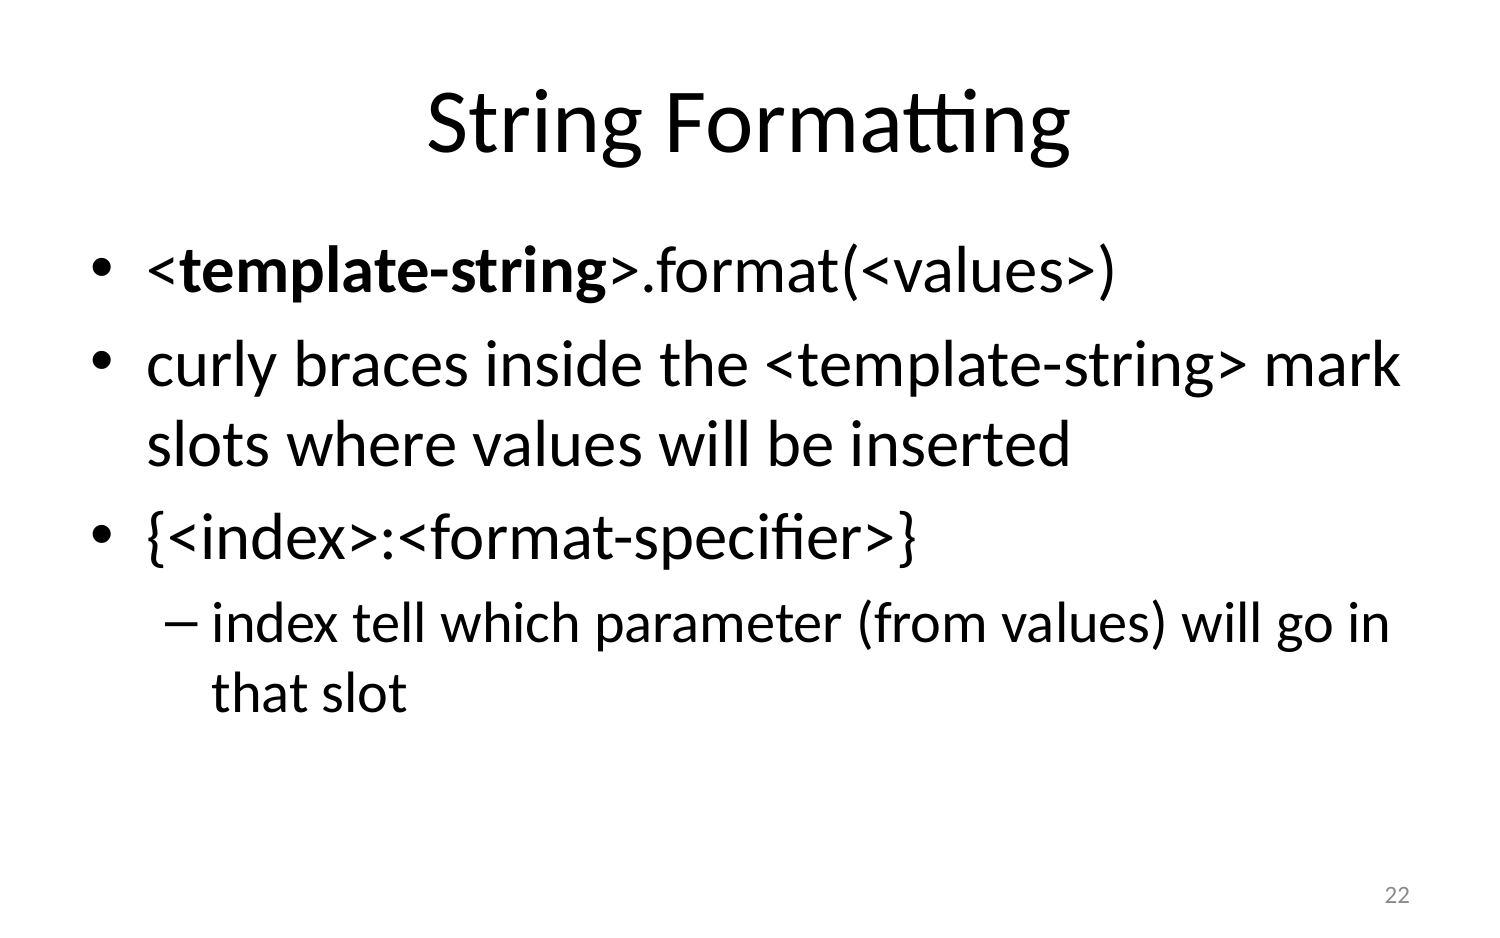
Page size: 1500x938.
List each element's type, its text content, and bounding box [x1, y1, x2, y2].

title String Formatting [75, 37, 1425, 194]
list <template-string>.format(<values>) curly braces inside the <template-string> mark slots where values will be inserted {<index>:<format-specifier>} index tell which parameter (from values) will go in that slot [75, 218, 1425, 838]
slide_number 22 [1074, 868, 1425, 919]
